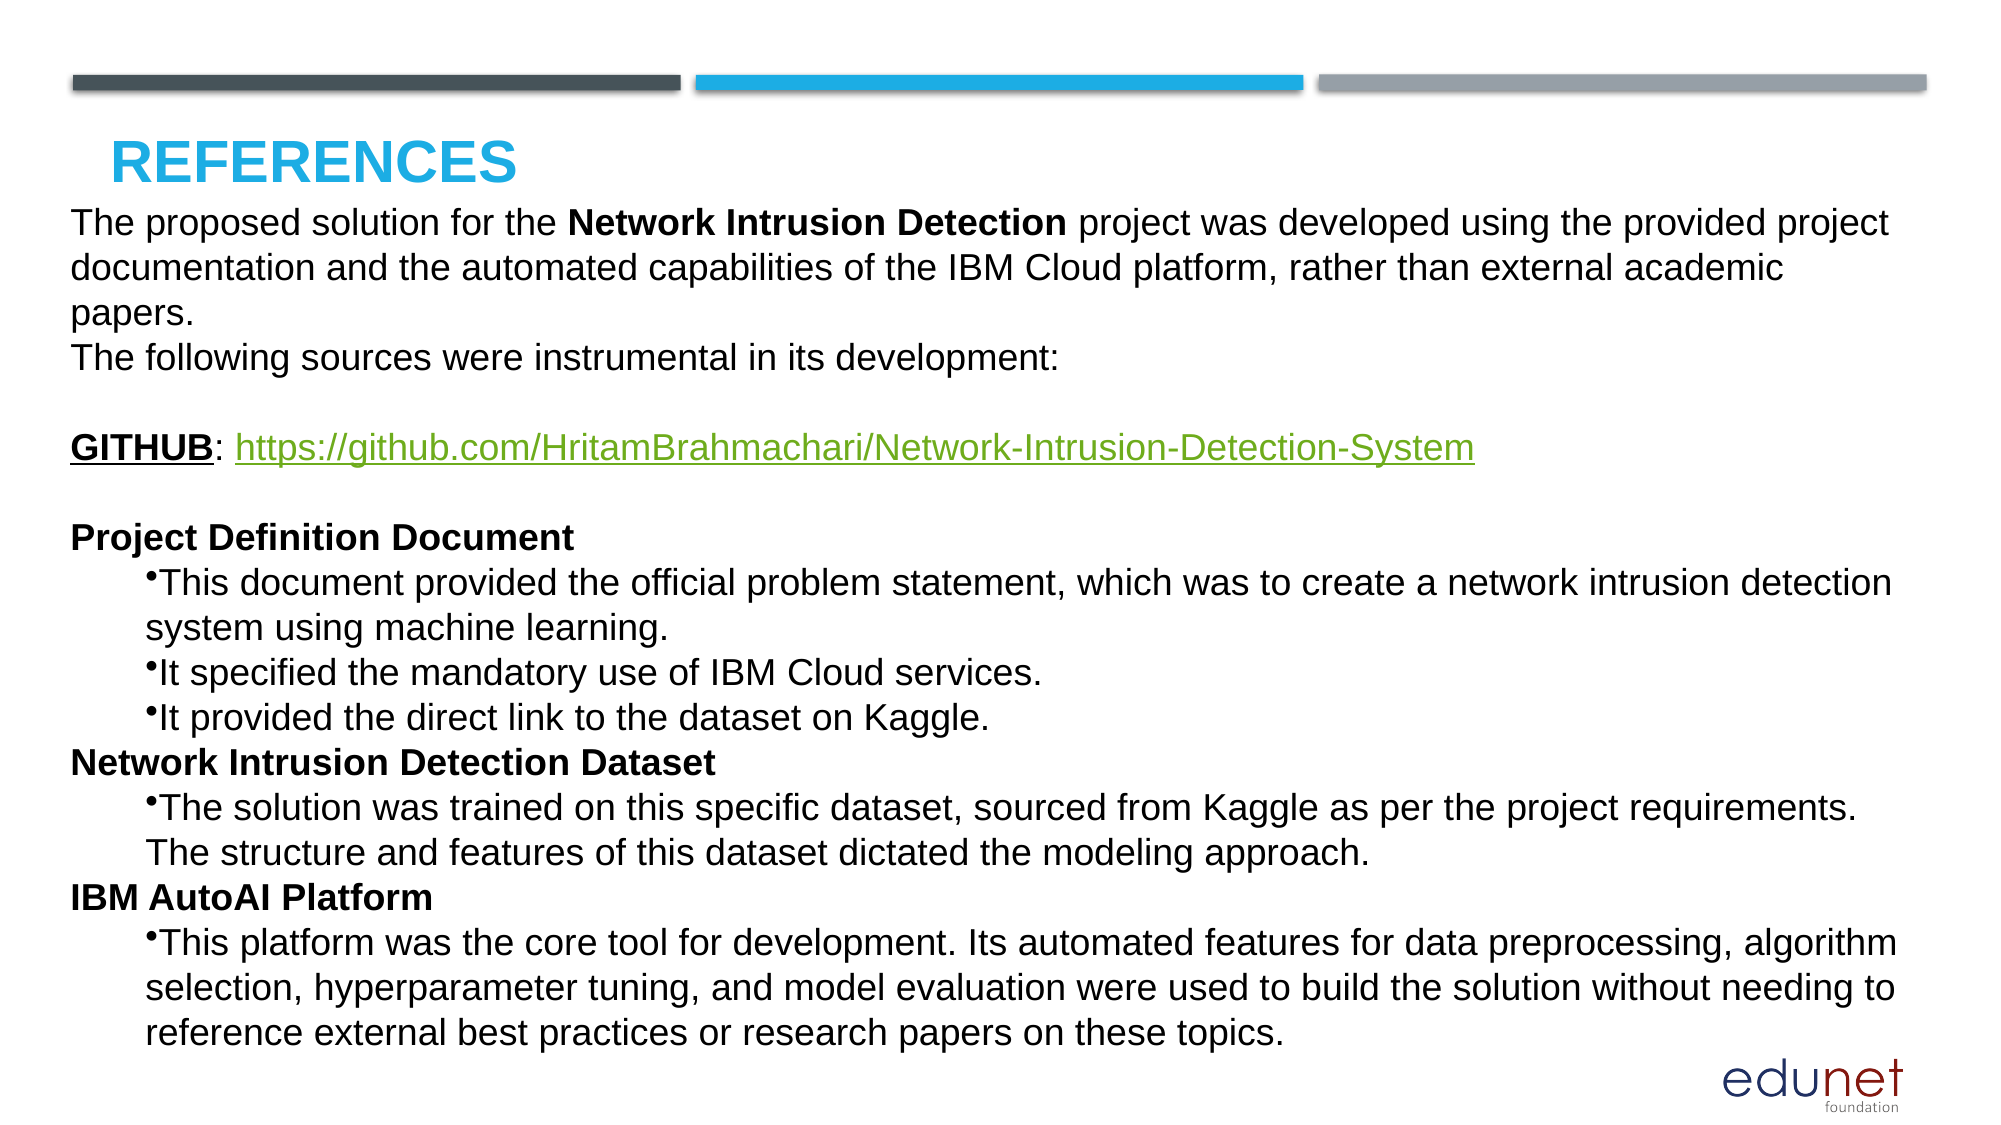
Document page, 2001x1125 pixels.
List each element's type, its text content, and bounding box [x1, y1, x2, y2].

picture [1719, 1061, 1905, 1116]
title References [95, 115, 1905, 190]
list The proposed solution for the Network Intrusion Detection project was developed using the provided project documentation and the automated capabilities of the IBM Cloud platform, rather than external academic papers. The following sources were instrumental in its development: GITHUB: https://github.com/HritamBrahmachari/Network-Intrusion-Detection-System Project Definition Document This document provided the official problem statement, which was to create a network intrusion detection system using machine learning. It specified the mandatory use of IBM Cloud services. It provided the direct link to the dataset on Kaggle. Network Intrusion Detection Dataset The solution was trained on this specific dataset, sourced from Kaggle as per the project requirements. The structure and features of this dataset dictated the modeling approach. IBM AutoAI Platform This platform was the core tool for development. Its automated features for data preprocessing, algorithm selection, hyperparameter tuning, and model evaluation were used to build the solution without needing to reference external best practices or research papers on these topics. [55, 190, 1919, 1061]
